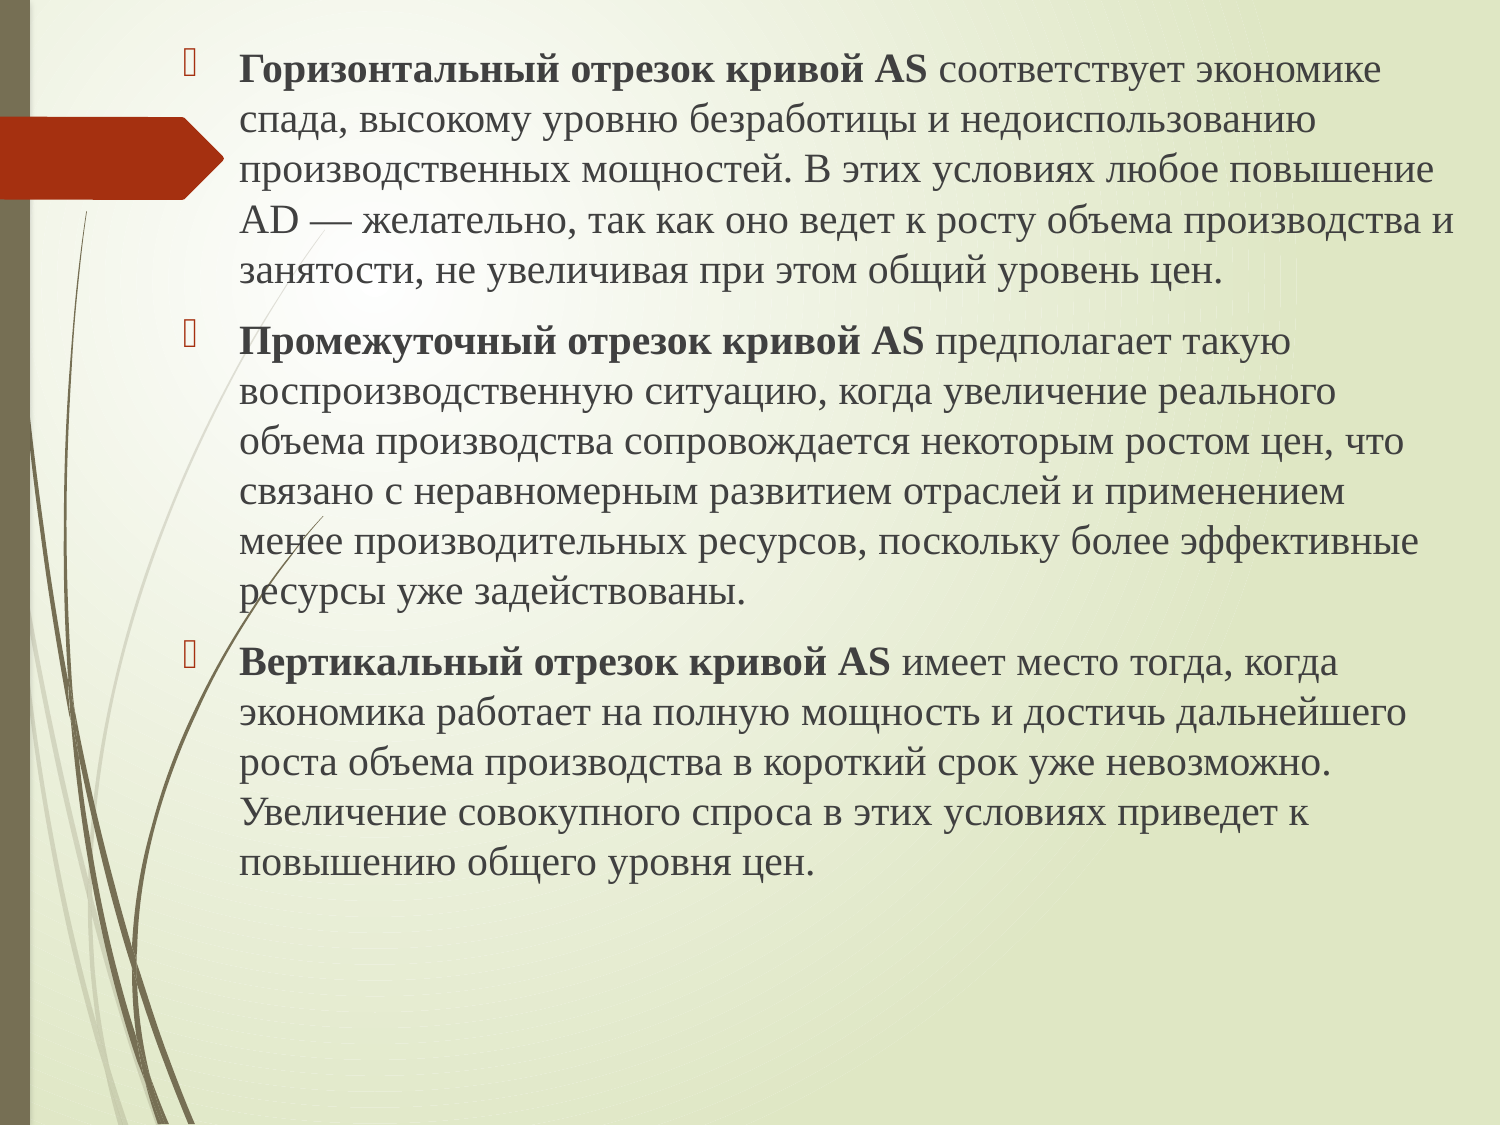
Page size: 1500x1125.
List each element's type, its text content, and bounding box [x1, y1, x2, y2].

list Горизонтальный отрезок кривой AS соответствует экономике спада, высокому уровню безработицы и недоиспользованию производственных мощностей. В этих условиях любое повышение AD — желательно, так как оно ведет к росту объема производства и занятости, не увеличивая при этом общий уровень цен. Промежуточный отрезок кривой AS предполагает такую воспроизводственную ситуацию, когда увеличение реального объема производства сопровождается некоторым ростом цен, что связано с неравномерным развитием отраслей и применением менее производительных ресурсов, поскольку более эффективные ресурсы уже задействованы. Вертикальный отрезок кривой AS имеет место тогда, когда экономика работает на полную мощность и достичь дальнейшего роста объема производства в короткий срок уже невозможно. Увеличение совокупного спроса в этих условиях приведет к повышению общего уровня цен. [167, 33, 1474, 1125]
